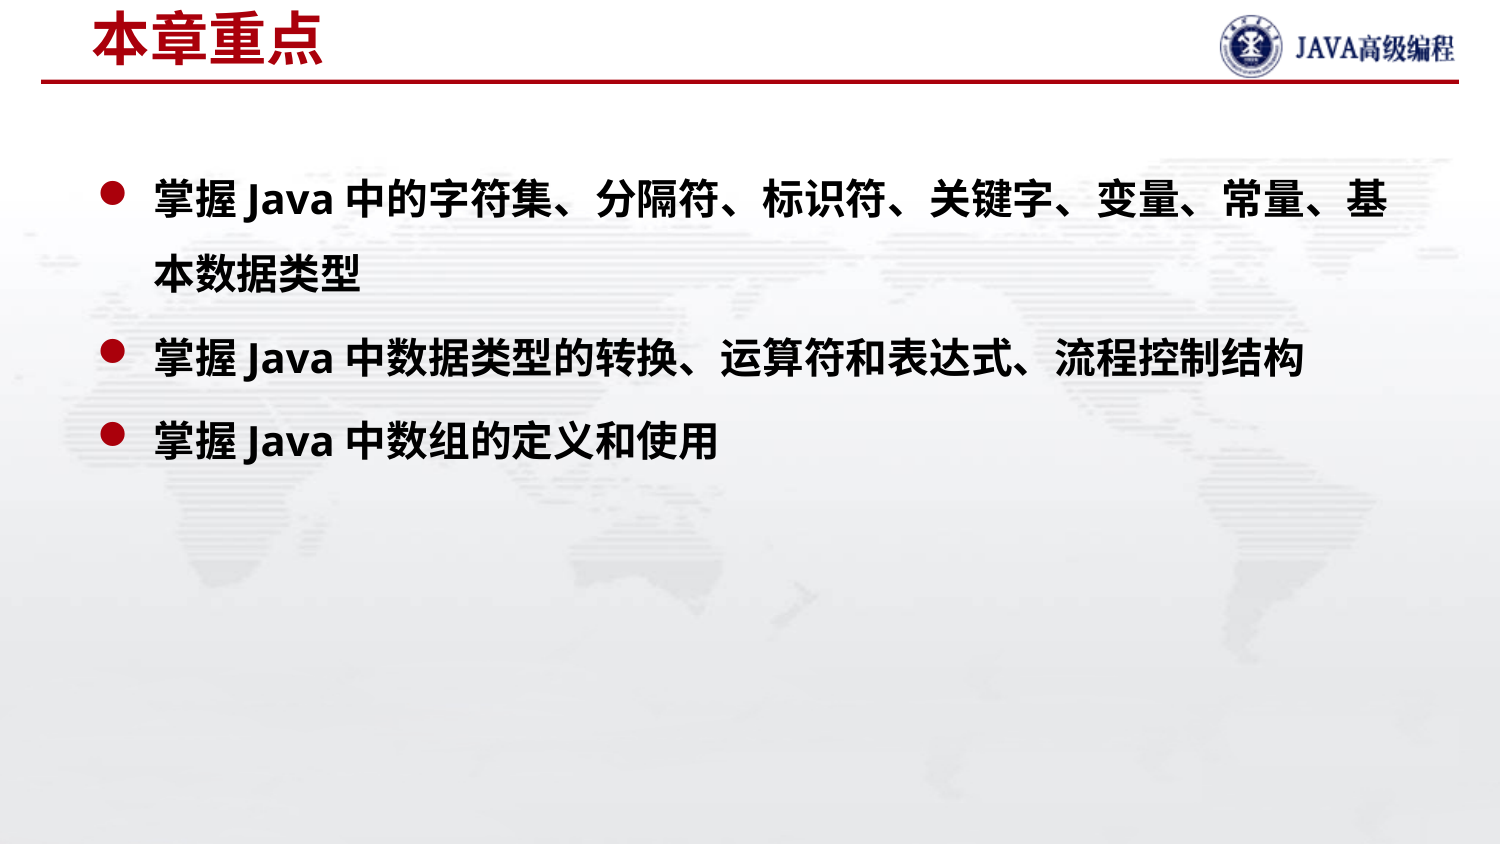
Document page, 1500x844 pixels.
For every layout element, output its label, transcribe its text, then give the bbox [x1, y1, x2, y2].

picture [0, 0, 1500, 844]
title 本章重点 [76, 2, 873, 71]
list 掌握Java中的字符集、分隔符、标识符、关键字、变量、常量、基本数据类型 掌握Java中数据类型的转换、运算符和表达式、流程控制结构 掌握Java中数组的定义和使用 [81, 140, 1429, 757]
